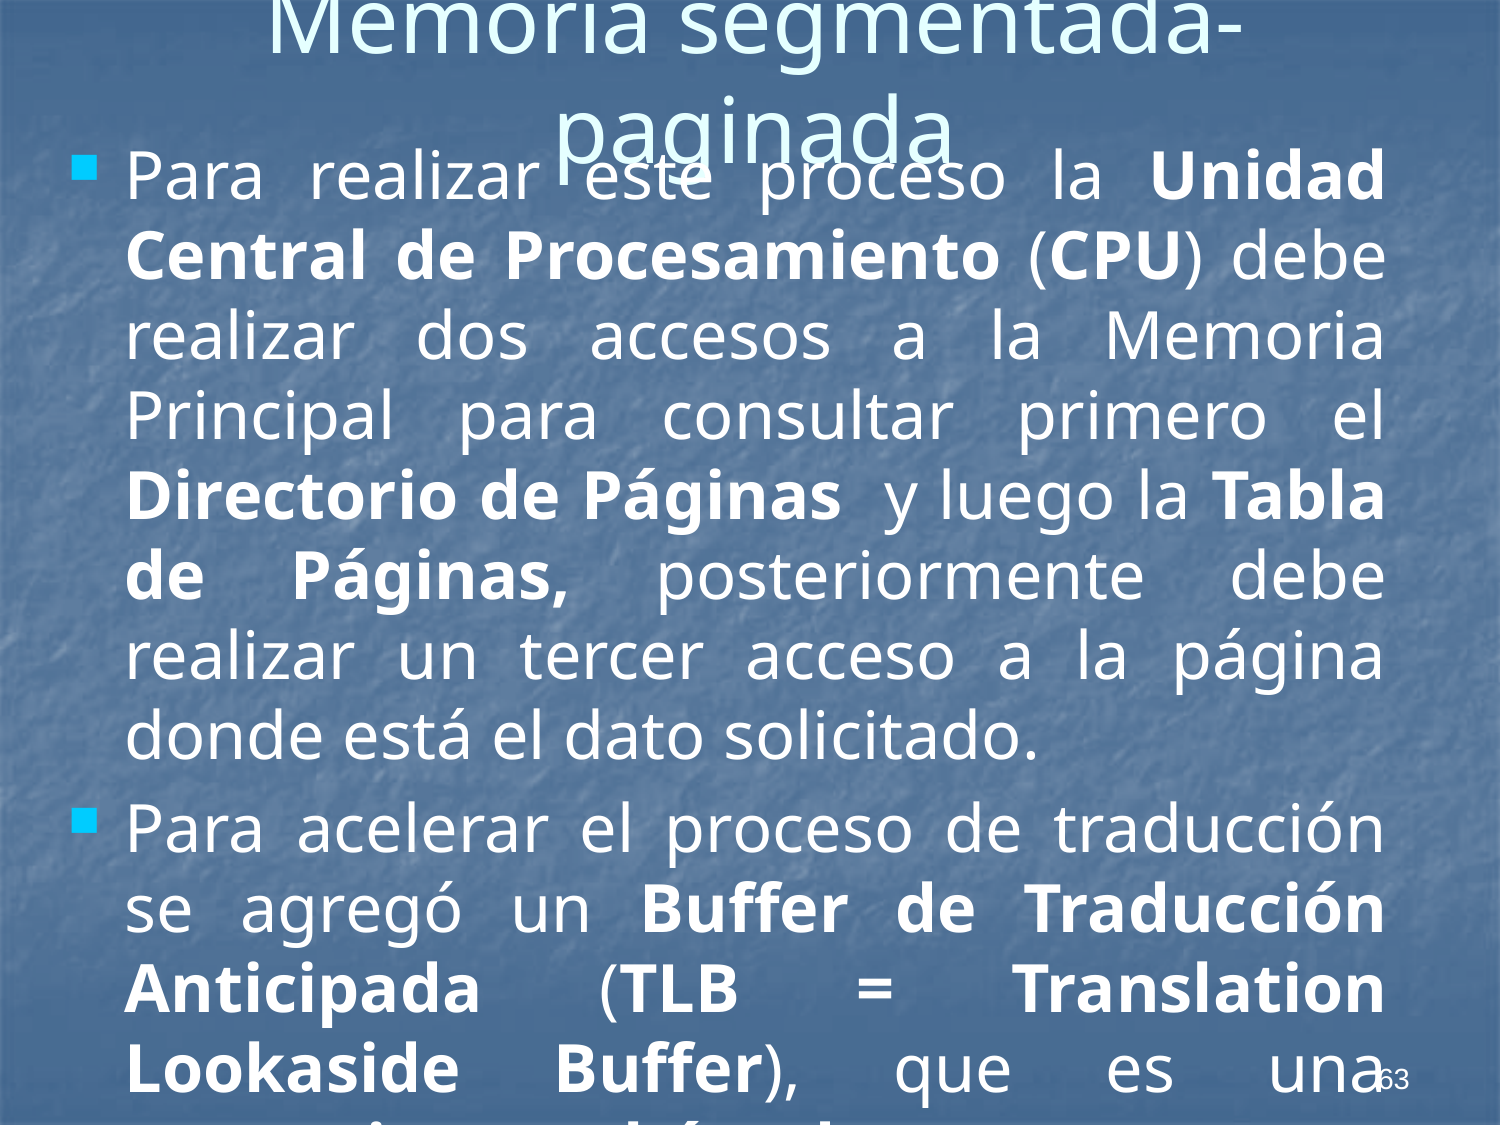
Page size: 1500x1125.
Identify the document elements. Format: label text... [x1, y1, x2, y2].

slide_number 63 [1074, 1024, 1426, 1103]
list Para realizar este proceso la Unidad Central de Procesamiento (CPU) debe realizar dos accesos a la Memoria Principal para consultar primero el Directorio de Páginas y luego la Tabla de Páginas, posteriormente debe realizar un tercer acceso a la página donde está el dato solicitado. Para acelerar el proceso de traducción se agregó un Buffer de Traducción Anticipada (TLB = Translation Lookaside Buffer), que es una memoria caché de acceso por contenido (CAM), que contiene como etiqueta la dirección lineal y como dato asociado la dirección física correspondiente. [52, 125, 1404, 871]
title Memoria segmentada-paginada [79, 0, 1431, 162]
